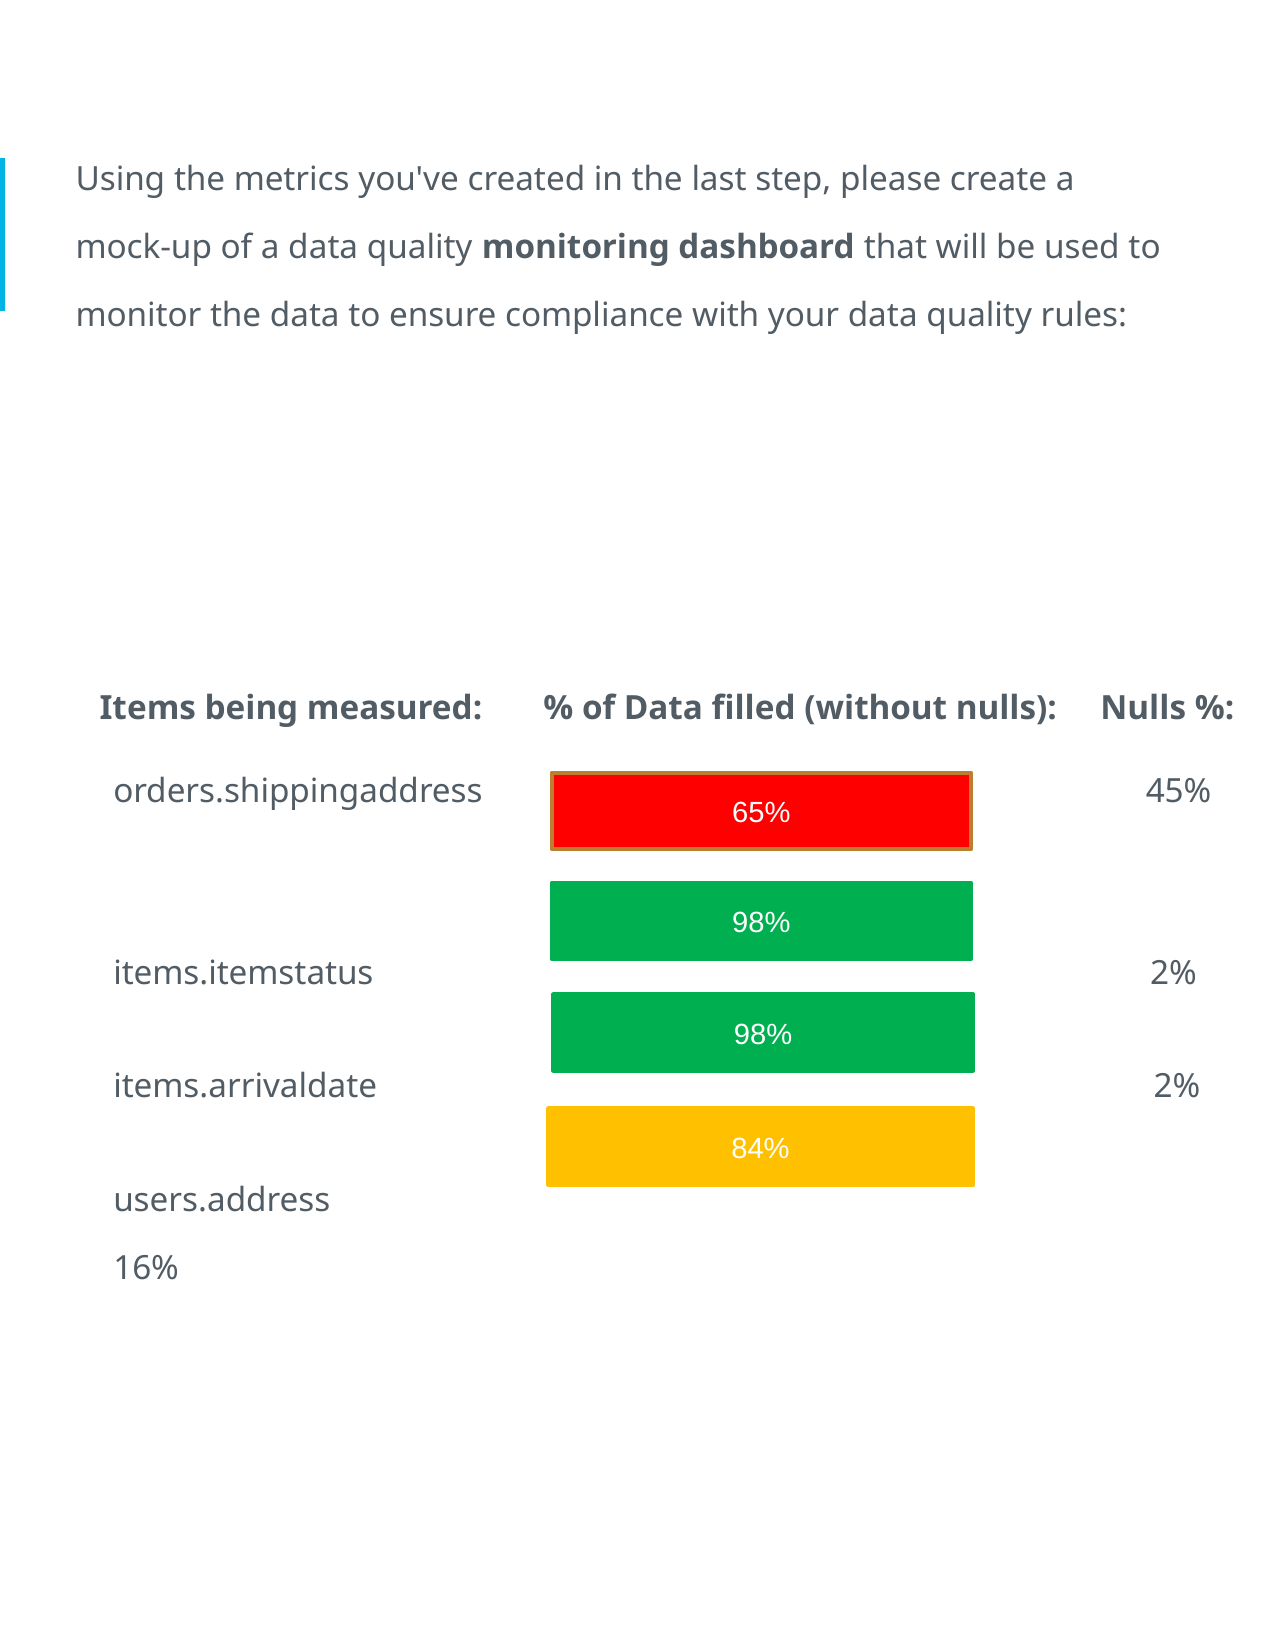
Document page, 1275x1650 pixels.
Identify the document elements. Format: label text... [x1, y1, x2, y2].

text_box 65% [550, 771, 973, 851]
text_box 98% [550, 881, 973, 961]
list Using the metrics you've created in the last step, please create a mock-up of a data quality monitoring dashboard that will be used to monitor the data to ensure compliance with your data quality rules: [60, 114, 1195, 339]
text_box 84% [546, 1106, 975, 1187]
text_box 98% [551, 992, 975, 1073]
text_box Items being measured: % of Data filled (without nulls): Nulls %: [75, 643, 1275, 1113]
text_box orders.shippingaddress 45% items.itemstatus 2% items.arrivaldate 2% users.address 16% [98, 726, 1233, 1195]
